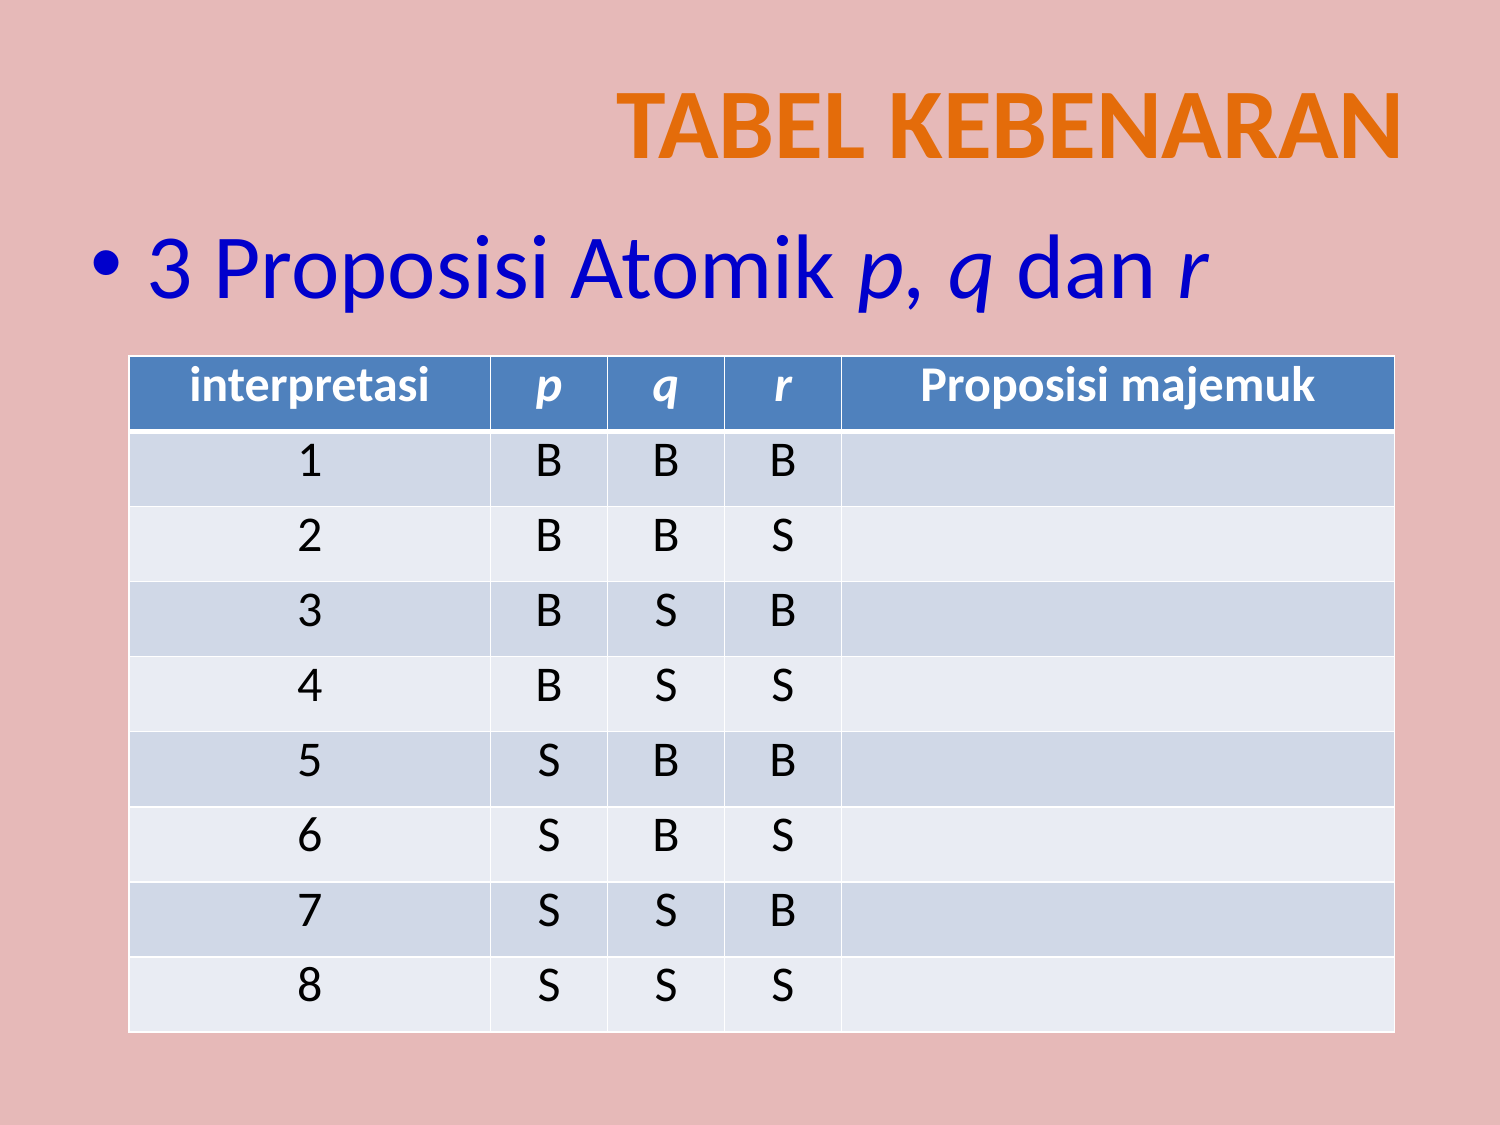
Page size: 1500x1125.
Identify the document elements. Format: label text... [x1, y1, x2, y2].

table_cell [842, 958, 1394, 1031]
table_cell B [725, 434, 841, 506]
table_cell [842, 808, 1394, 881]
table_cell B [608, 434, 724, 506]
table_header p [491, 357, 607, 429]
table_cell [842, 732, 1394, 806]
table_cell S [608, 883, 724, 956]
table_cell 3 [130, 582, 490, 656]
table_header Proposisi majemuk [842, 357, 1394, 429]
table_cell S [491, 958, 607, 1031]
table_cell [842, 657, 1394, 731]
table_cell S [608, 657, 724, 731]
table_cell S [725, 657, 841, 731]
table_cell B [725, 582, 841, 656]
table_cell S [491, 732, 607, 806]
table_cell 7 [130, 883, 490, 956]
table_header q [608, 357, 724, 429]
text_box Tabel kebenaran [601, 51, 1421, 187]
table_cell 4 [130, 657, 490, 731]
table_cell 1 [130, 434, 490, 506]
table_cell S [491, 808, 607, 881]
table_cell B [491, 434, 607, 506]
table_cell B [725, 732, 841, 806]
table_cell [842, 434, 1394, 506]
table_cell B [725, 883, 841, 956]
table_cell S [725, 958, 841, 1031]
table_cell S [725, 808, 841, 881]
table_cell S [725, 507, 841, 581]
table_cell B [608, 732, 724, 806]
table_cell S [608, 582, 724, 656]
table_cell 8 [130, 958, 490, 1031]
table_cell 5 [130, 732, 490, 806]
table_cell B [491, 507, 607, 581]
table_header interpretasi [130, 357, 490, 429]
table_cell 2 [130, 507, 490, 581]
table_cell B [608, 507, 724, 581]
table_cell B [491, 582, 607, 656]
table_cell B [491, 657, 607, 731]
table_cell [842, 883, 1394, 956]
table_header r [725, 357, 841, 429]
table_cell S [491, 883, 607, 956]
list 3 Proposisi Atomik p, q dan r [75, 199, 1425, 980]
table_cell B [608, 808, 724, 881]
table_cell 6 [130, 808, 490, 881]
table_cell [842, 507, 1394, 581]
table_cell [842, 582, 1394, 656]
table_cell S [608, 958, 724, 1031]
